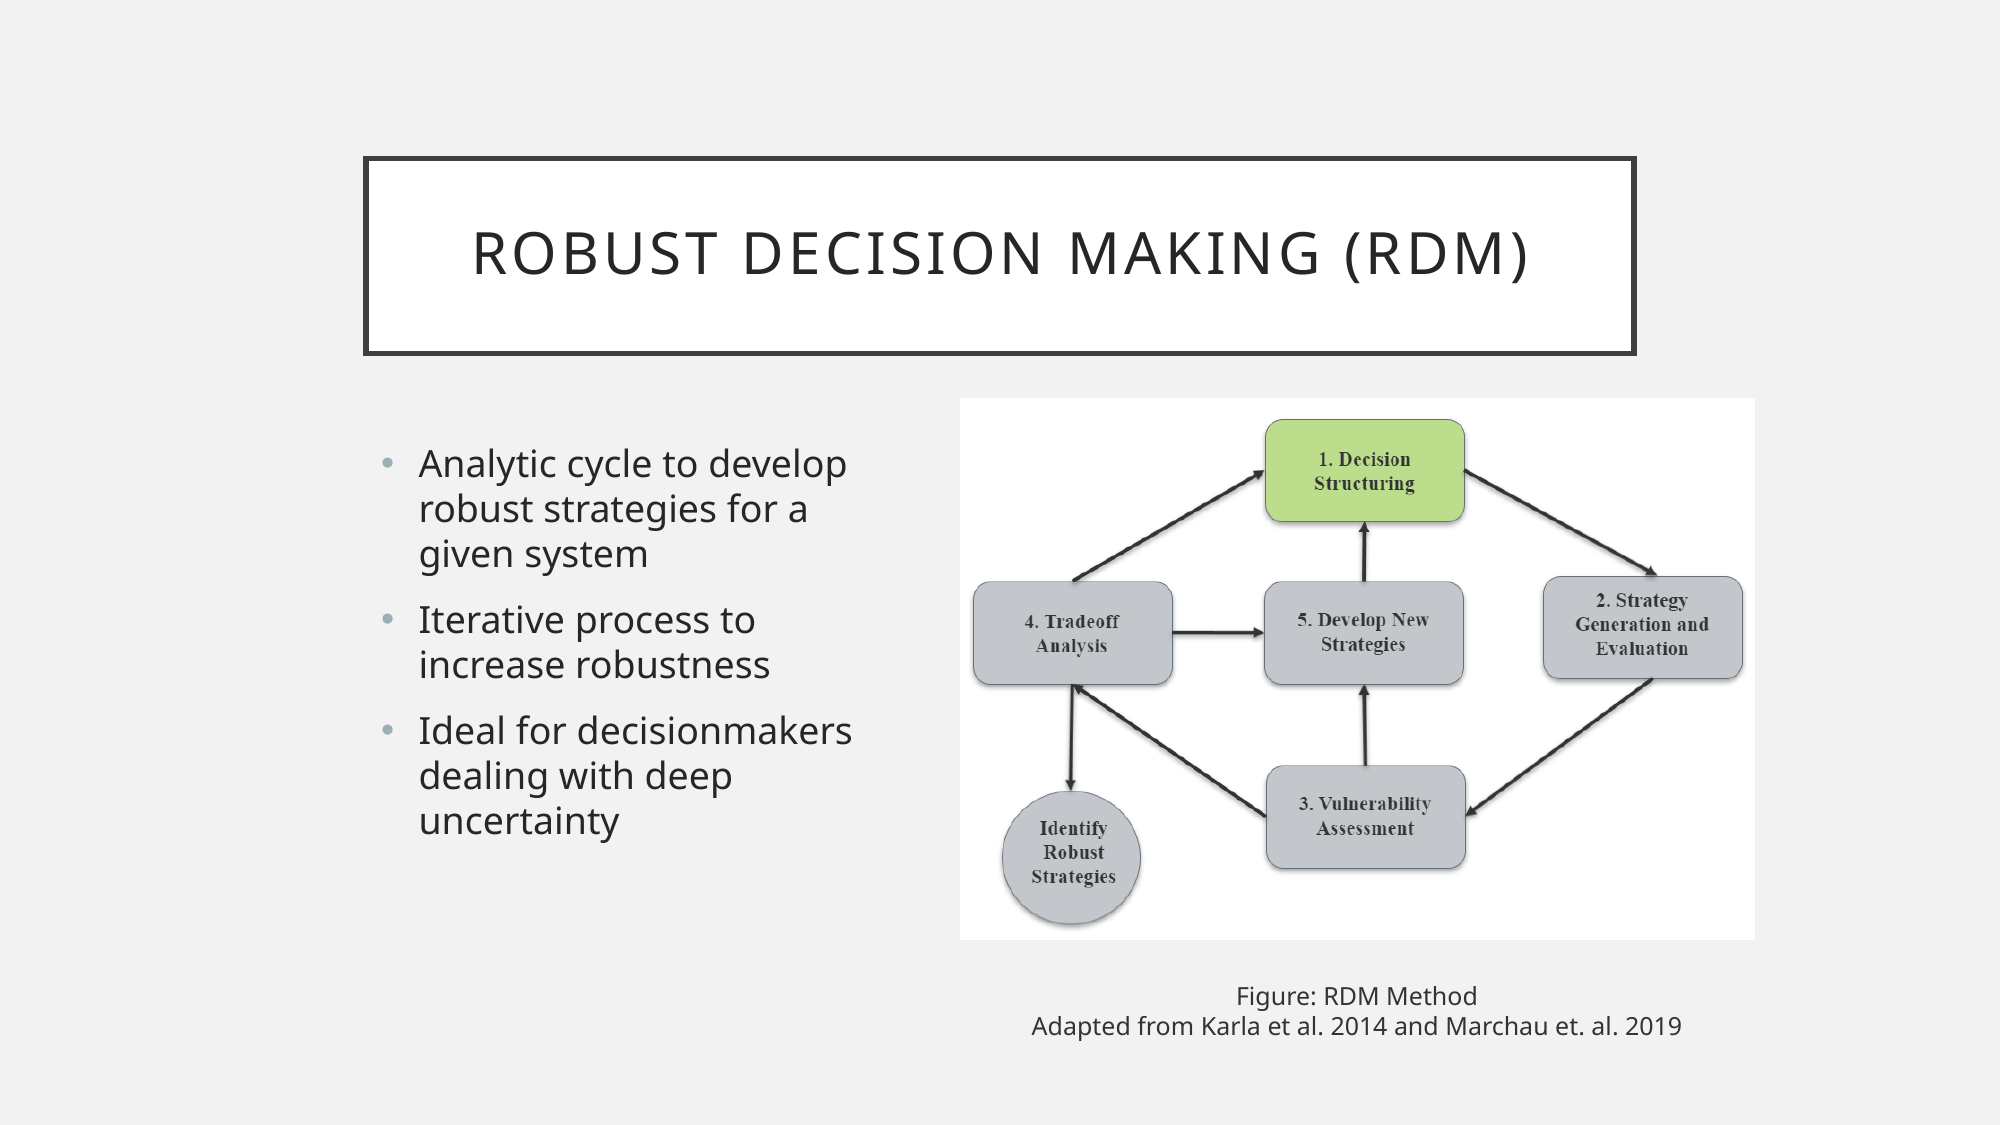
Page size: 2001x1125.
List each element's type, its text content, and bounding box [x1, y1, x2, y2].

title Robust decision making (RDM) [363, 156, 1637, 356]
text_box Figure: RDM Method​ Adapted from Karla et al. 2014 and Marchau et. al. 2019​ [857, 973, 1858, 1048]
list Analytic cycle to develop robust strategies for a given system Iterative process to increase robustness Ideal for decisionmakers dealing with deep uncertainty [366, 432, 880, 940]
picture [959, 398, 1755, 940]
